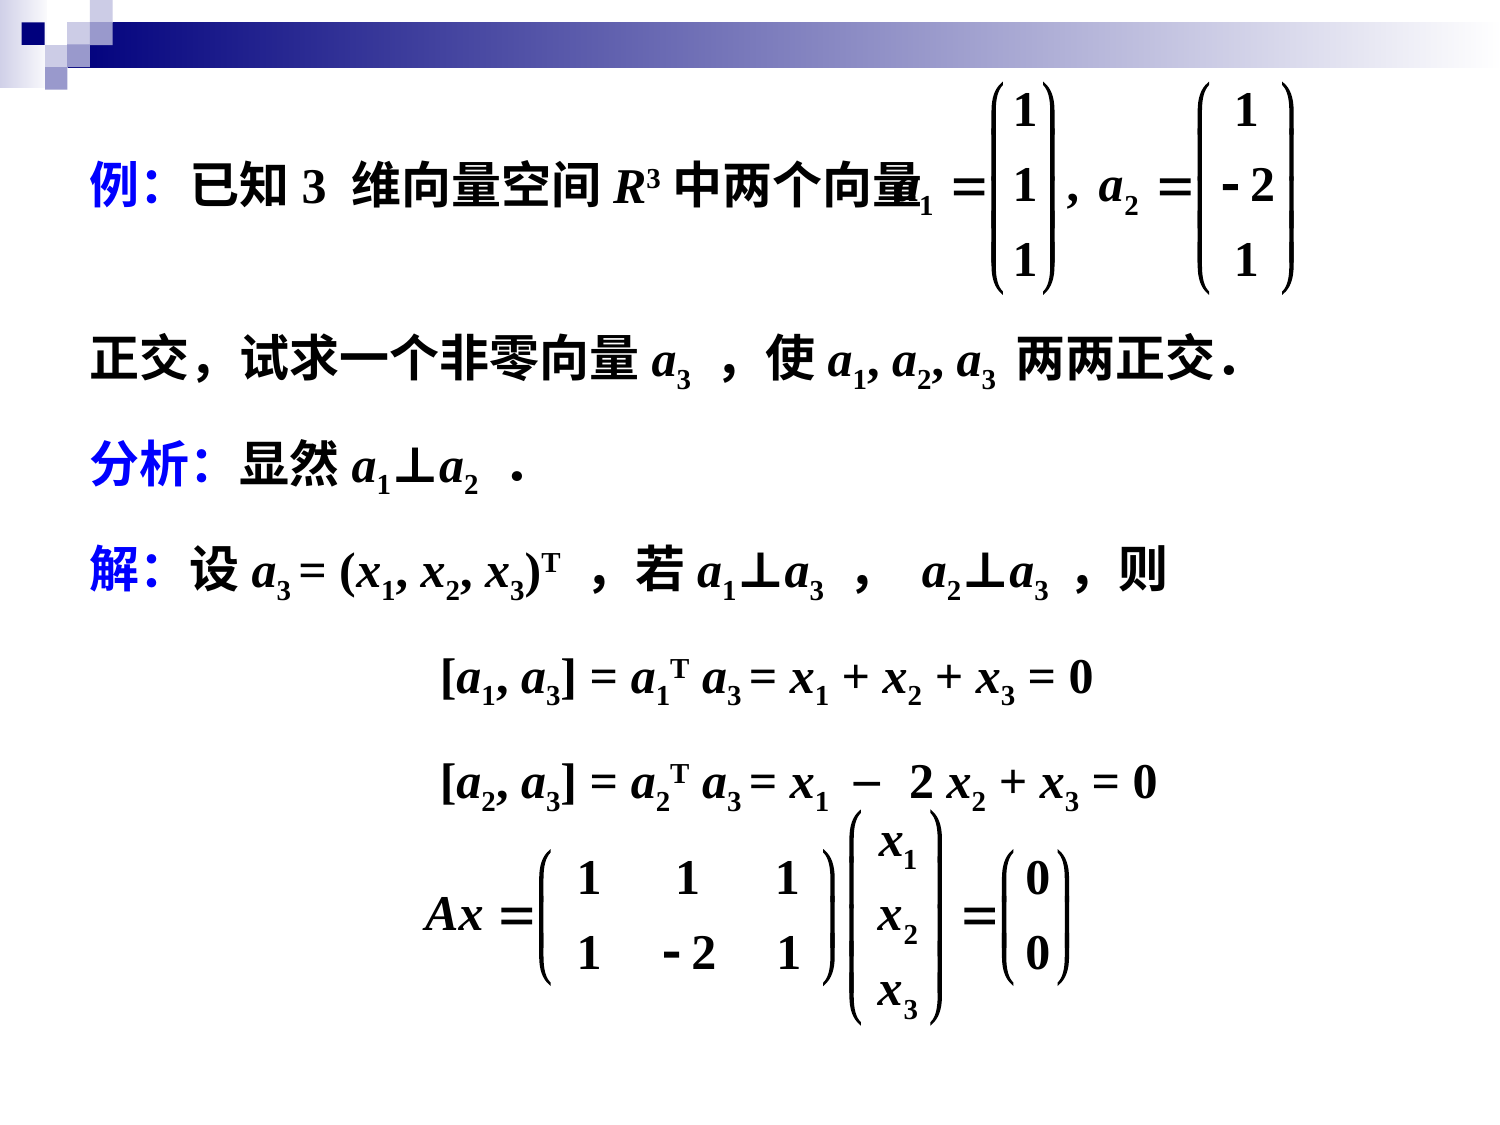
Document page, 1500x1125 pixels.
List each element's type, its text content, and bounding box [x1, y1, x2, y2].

text_box 例：已知3 维向量空间R3中两个向量 正交，试求一个非零向量a3 ，使a1, a2, a3 两两正交． 分析：显然a1⊥a2 ． 解：设a3 = (x1, x2, x3)T ，若a1⊥a3 ， a2⊥a3 ，则 [a1, a3] = a1T a3 = x1 + x2 + x3 = 0 [a2, a3] = a2T a3 = x1 － 2 x2 + x3 = 0 [74, 140, 1426, 825]
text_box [413, 801, 1084, 1036]
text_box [888, 72, 1309, 302]
